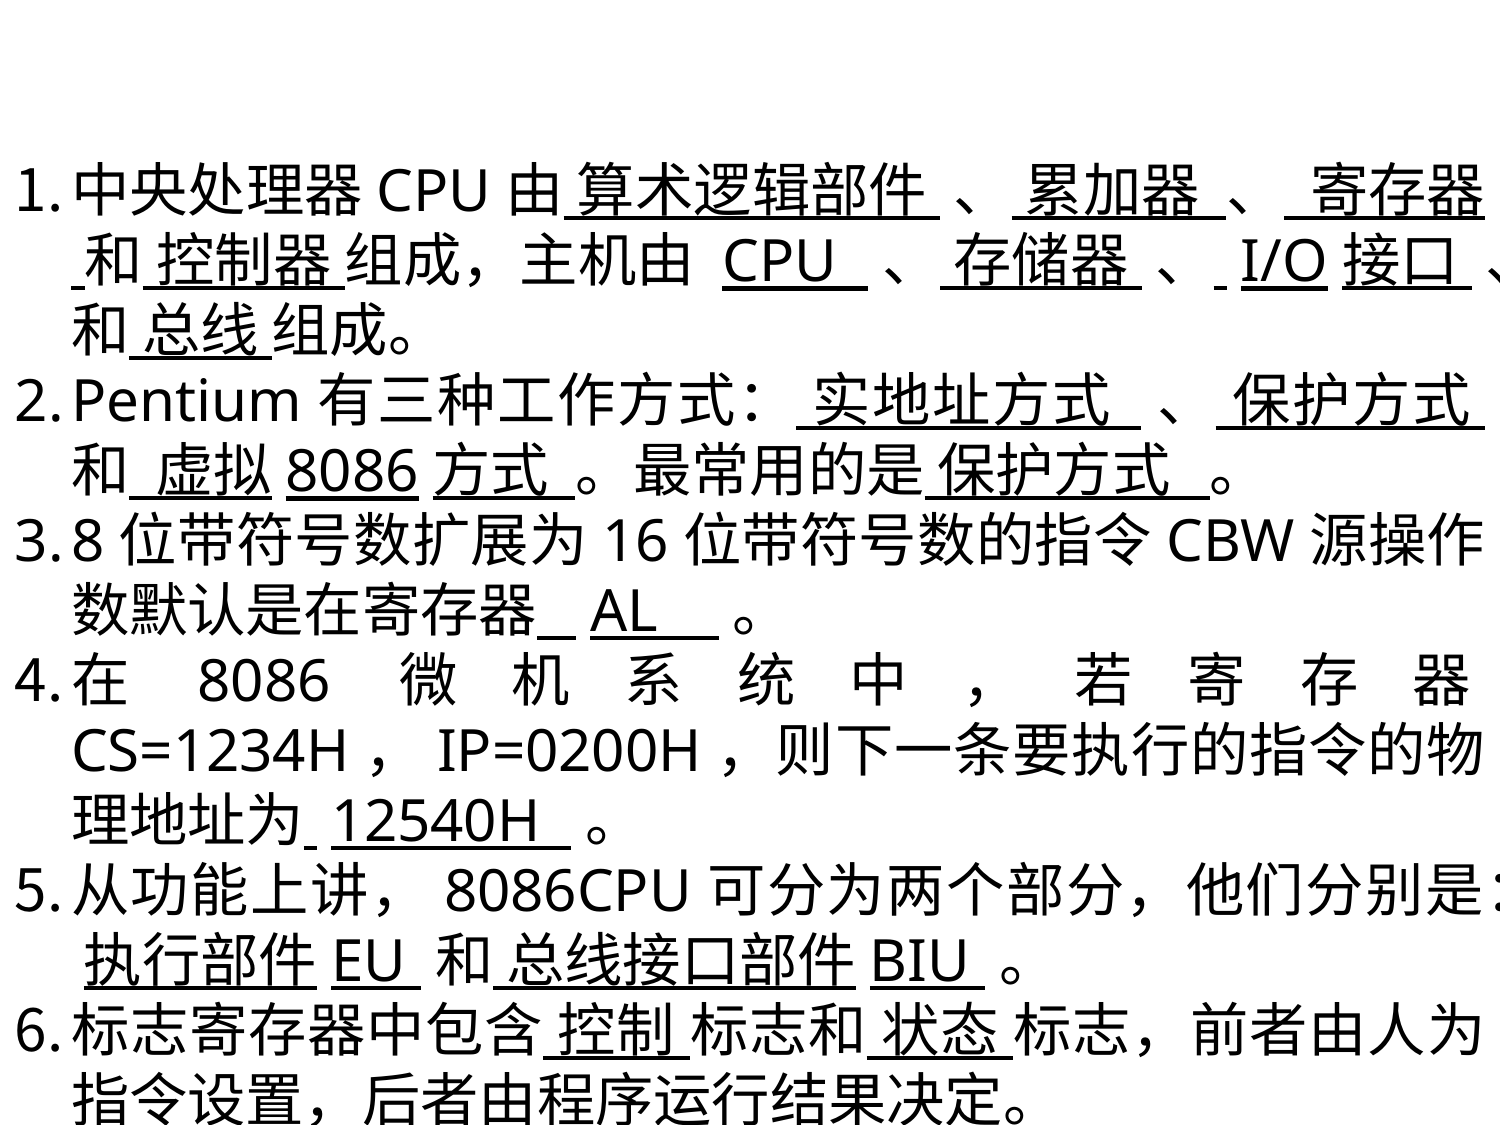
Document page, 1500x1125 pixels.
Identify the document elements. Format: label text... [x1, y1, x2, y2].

text_box 中央处理器CPU由 算术逻辑部件 、 累加器 、 寄存器 和 控制器 组成，主机由 CPU 、 存储器 、 I/O接口 、和 总线 组成。 Pentium有三种工作方式： 实地址方式 、 保护方式 和 虚拟8086方式 。最常用的是 保护方式 。 8位带符号数扩展为16位带符号数的指令CBW源操作数默认是在寄存器 AL 。 在8086微机系统中，若寄存器CS=1234H，IP=0200H，则下一条要执行的指令的物理地址为 12540H 。 从功能上讲，8086CPU可分为两个部分，他们分别是： 执行部件EU 和 总线接口部件BIU 。 标志寄存器中包含 控制 标志和 状态 标志，前者由人为指令设置，后者由程序运行结果决定。 [0, 145, 1500, 1125]
